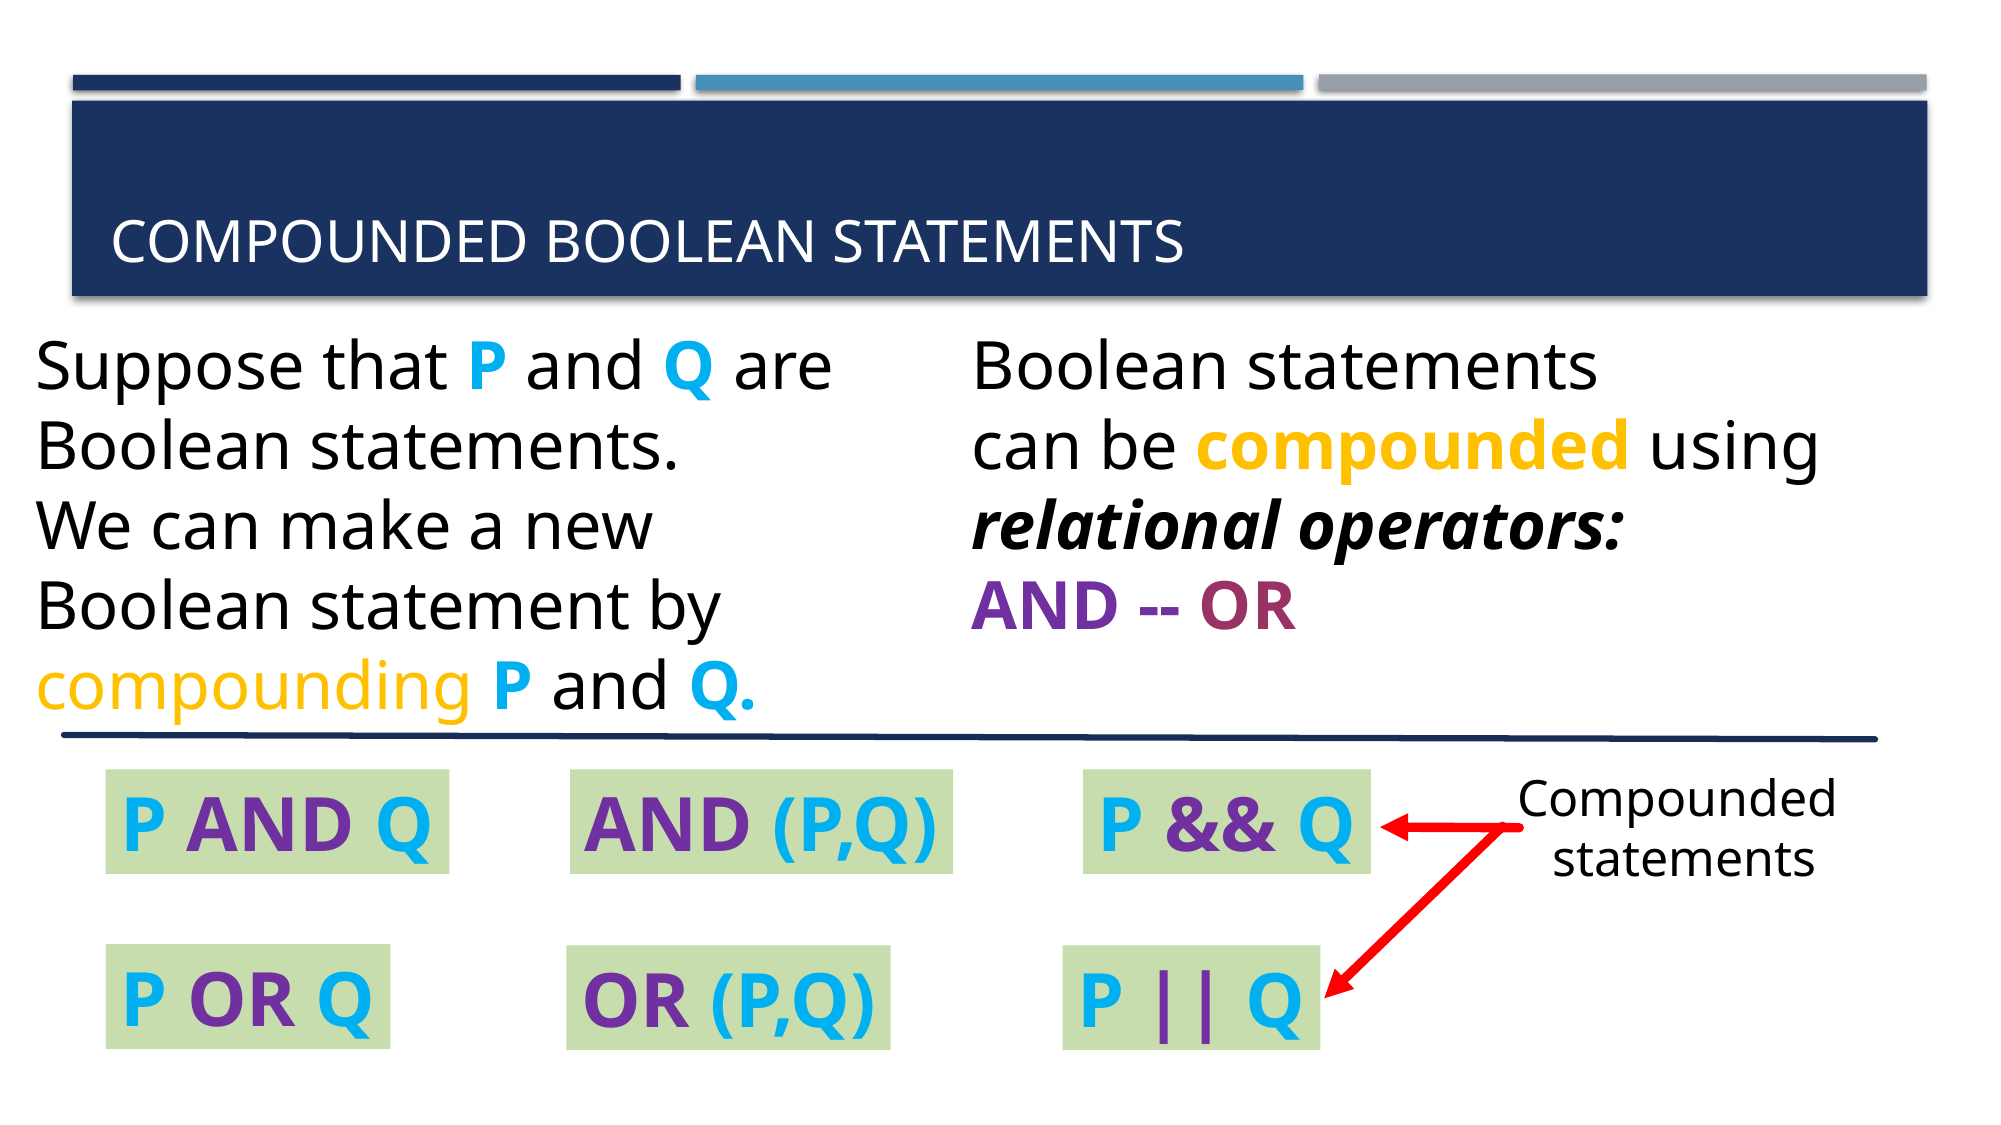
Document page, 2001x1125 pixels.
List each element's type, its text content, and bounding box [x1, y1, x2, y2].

text_box Suppose that P and Q are Boolean statements. We can make a new Boolean statement by compounding P and Q. [20, 315, 867, 731]
text_box AND (P,Q) [570, 769, 954, 874]
text_box Boolean statements can be compounded using relational operators: AND -- OR [956, 315, 1854, 651]
text_box P && Q [1083, 769, 1371, 874]
text_box OR (P,Q) [566, 945, 891, 1051]
text_box P || Q [1062, 945, 1321, 1051]
text_box Compounded statements [1502, 758, 1867, 894]
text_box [1323, 826, 1522, 999]
text_box P OR Q [105, 944, 391, 1049]
text_box P AND Q [105, 769, 450, 874]
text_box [63, 734, 1876, 740]
title Compounded Boolean statements [95, 115, 1905, 282]
